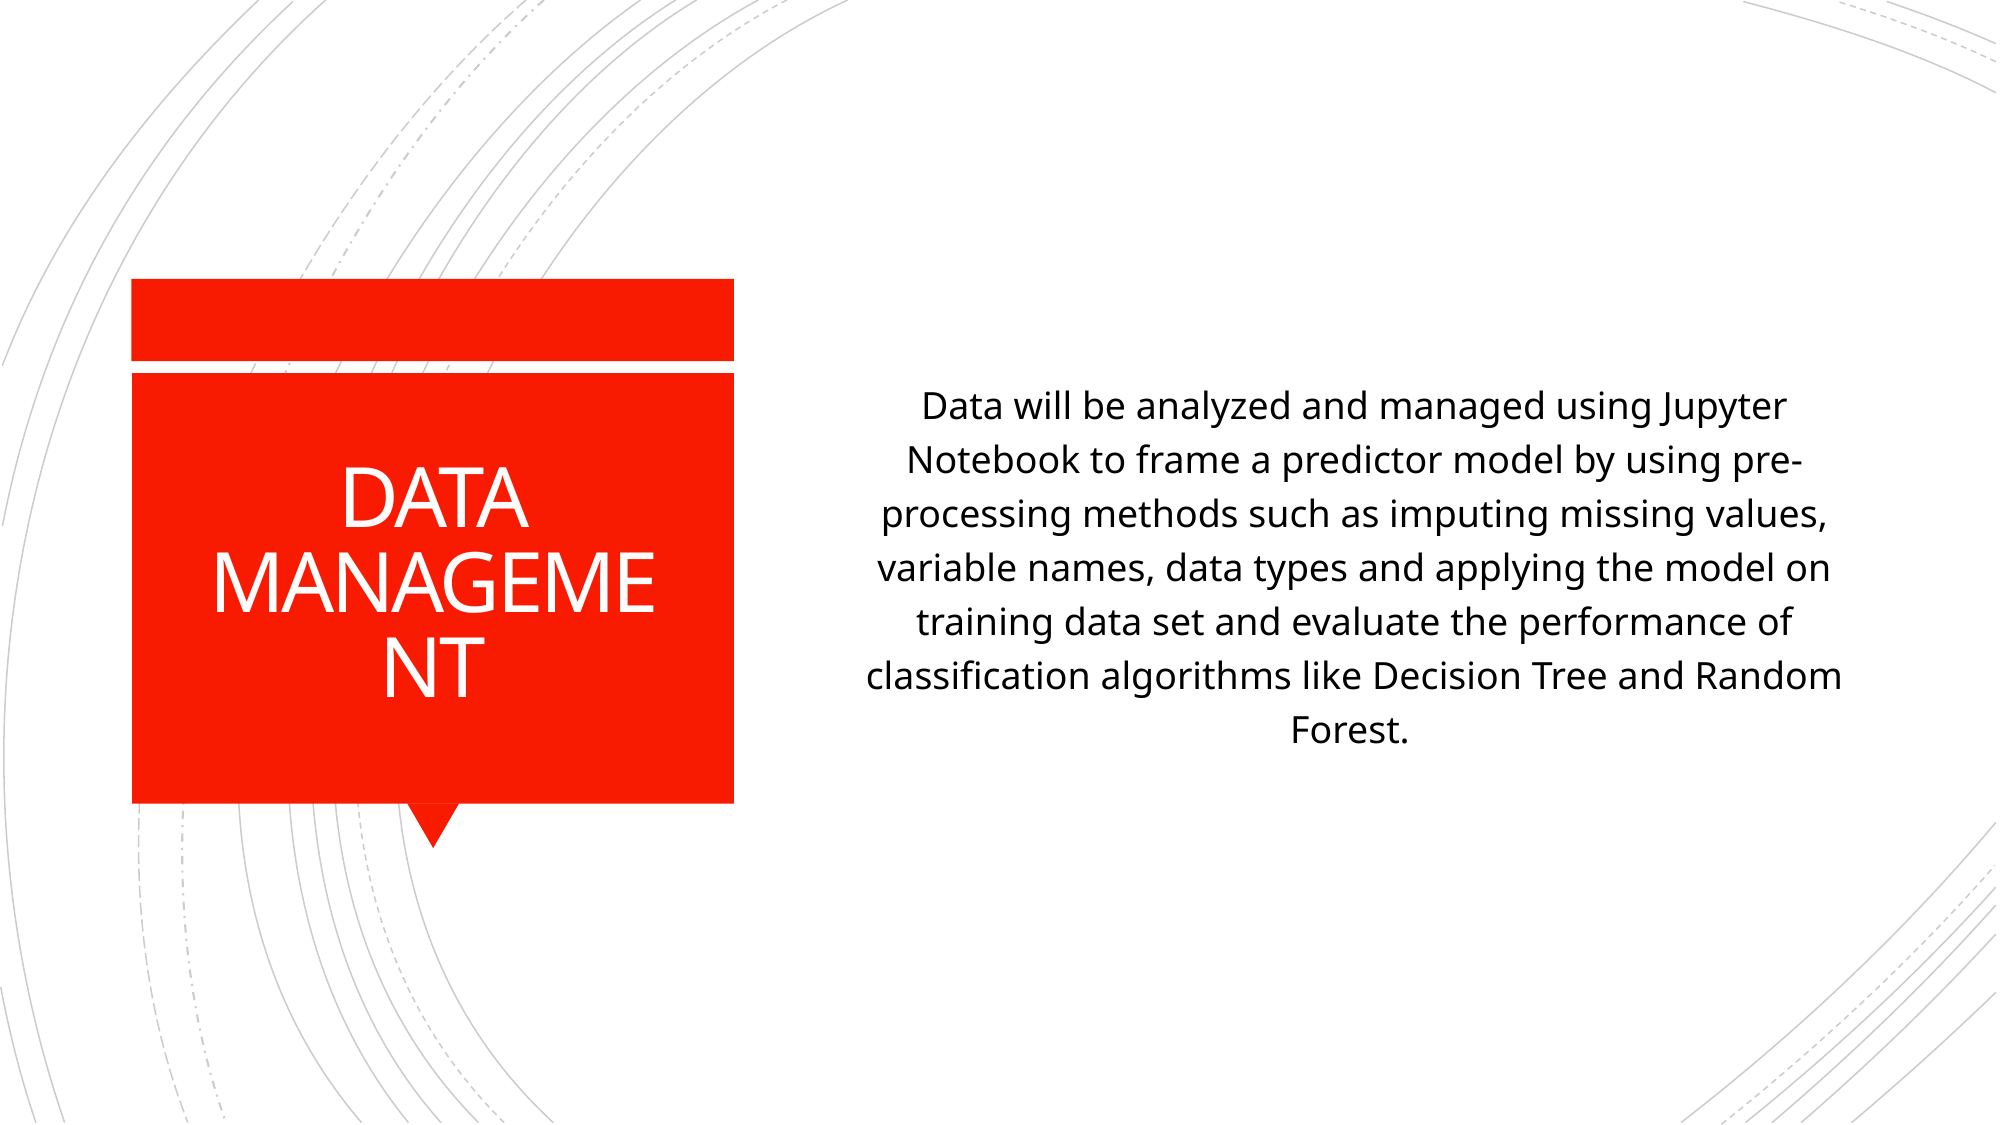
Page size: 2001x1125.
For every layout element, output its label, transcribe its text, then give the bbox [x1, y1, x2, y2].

title DATA MANAGEMENT [145, 385, 720, 789]
list Data will be analyzed and managed using Jupyter Notebook to frame a predictor model by using pre-processing methods such as imputing missing values, variable names, data types and applying the model on training data set and evaluate the performance of classification algorithms like Decision Tree and Random Forest. [839, 131, 1871, 993]
